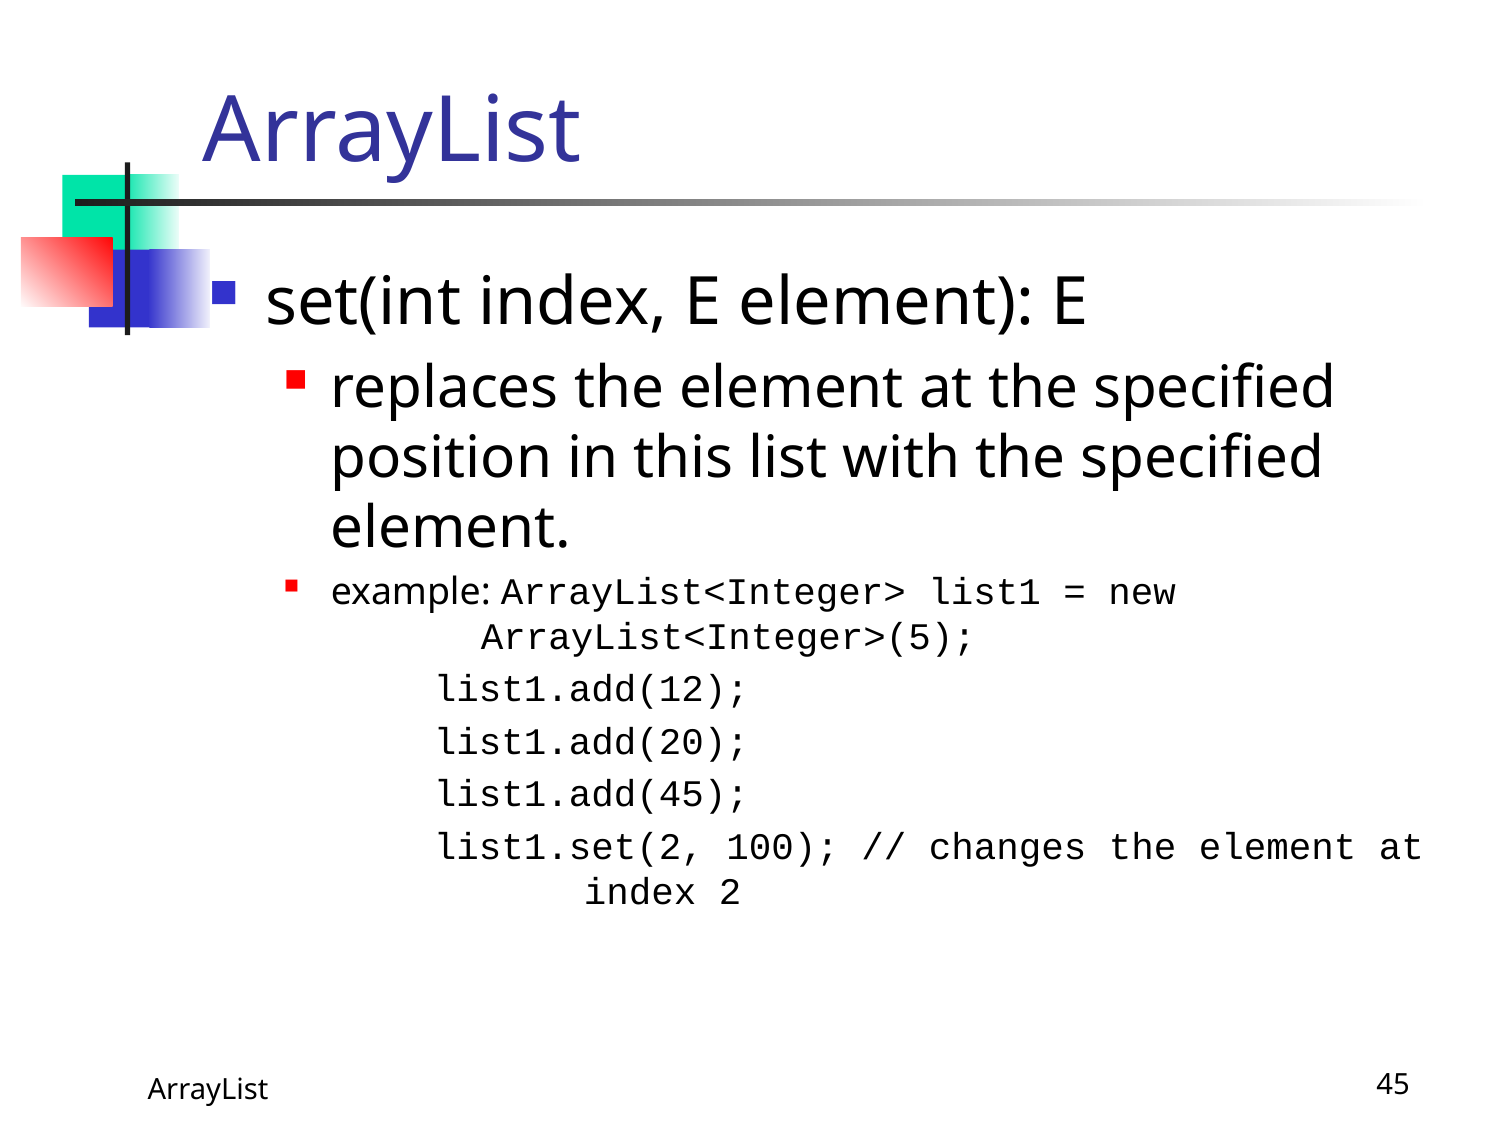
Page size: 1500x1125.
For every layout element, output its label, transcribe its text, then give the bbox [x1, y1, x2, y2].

list set(int index, E element): E replaces the element at the specified position in this list with the specified element. example: ArrayList<Integer> list1 = new ArrayList<Integer>(5); list1.add(12); list1.add(20); list1.add(45); list1.set(2, 100); // changes the element at index 2 [193, 249, 1470, 1007]
slide_number 45 [1112, 1037, 1426, 1113]
footer ArrayList [124, 1037, 776, 1113]
title ArrayList [187, 0, 1467, 188]
